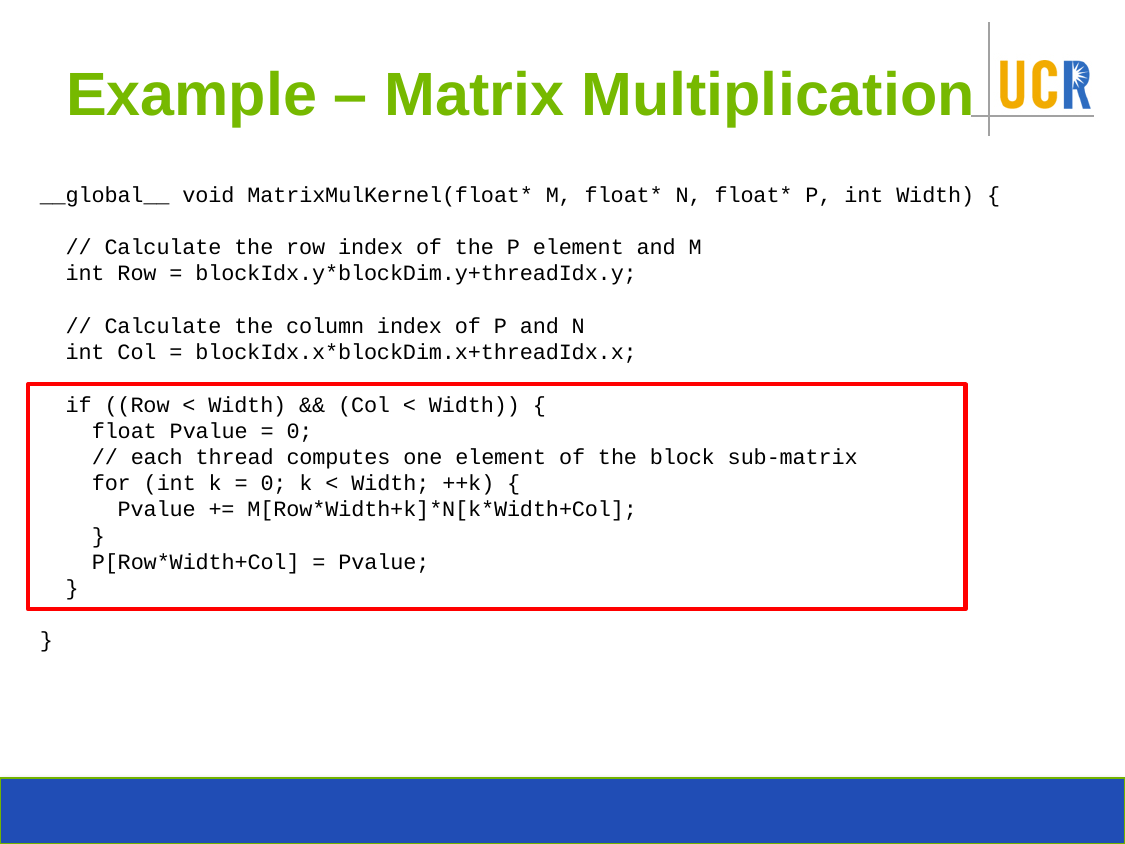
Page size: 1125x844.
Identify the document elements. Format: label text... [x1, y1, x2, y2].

title Example – Matrix Multiplication [50, 47, 1075, 120]
text_box __global__ void MatrixMulKernel(float* M, float* N, float* P, int Width) { // Calculate the row index of the P element and M int Row = blockIdx.y*blockDim.y+threadIdx.y; // Calculate the column index of P and N int Col = blockIdx.x*blockDim.x+threadIdx.x; if ((Row < Width) && (Col < Width)) { float Pvalue = 0; // each thread computes one element of the block sub-matrix for (int k = 0; k < Width; ++k) { Pvalue += M[Row*Width+k]*N[k*Width+Col]; } P[Row*Width+Col] = Pvalue; } } [24, 146, 1125, 660]
picture [962, 0, 1125, 146]
text_box [26, 382, 968, 611]
